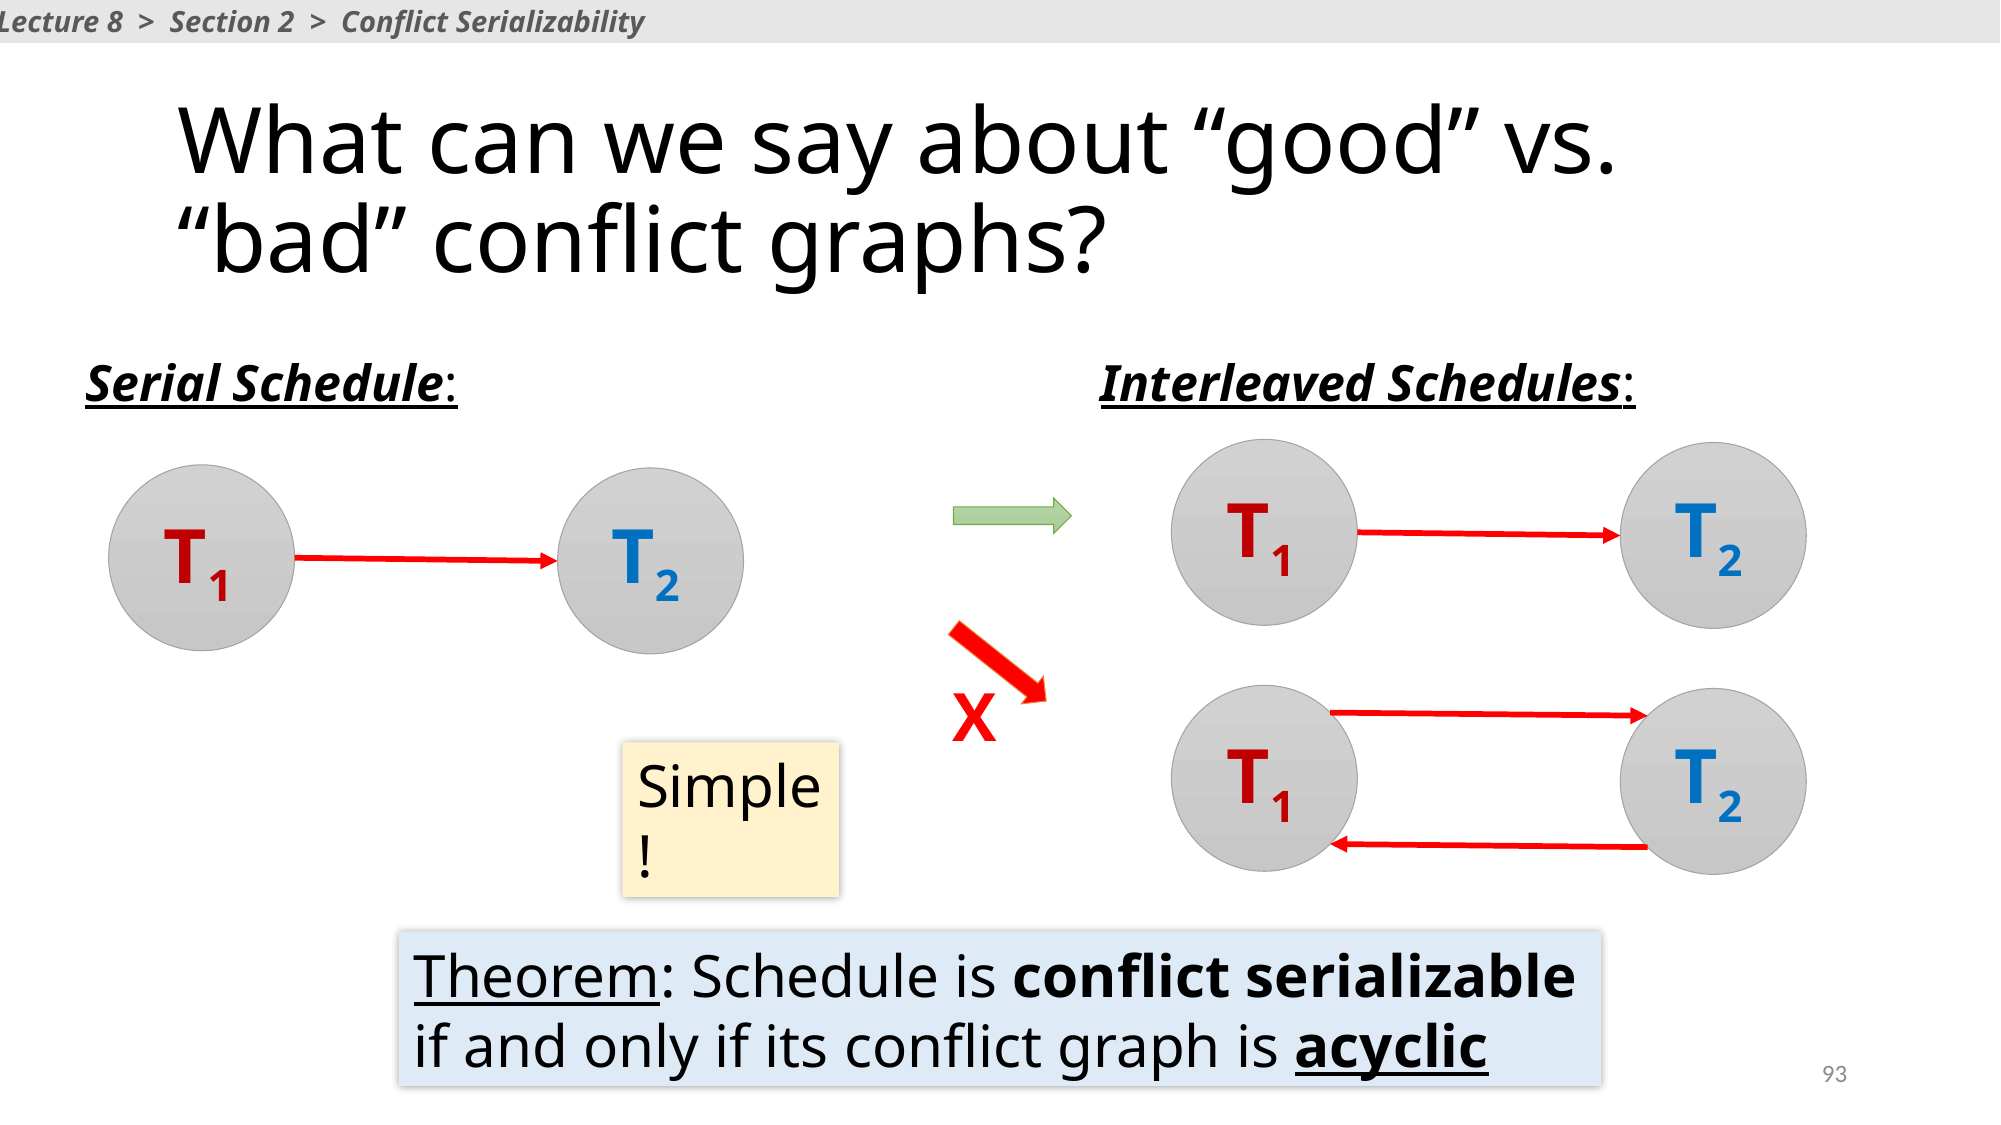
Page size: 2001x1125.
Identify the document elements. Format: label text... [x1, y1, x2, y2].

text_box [108, 464, 744, 654]
slide_number 93 [1412, 1042, 1863, 1103]
text_box X [937, 667, 1012, 763]
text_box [1171, 439, 1807, 629]
text_box [947, 620, 1047, 705]
text_box Theorem: Schedule is conflict serializable if and only if its conflict graph is acyclic [398, 931, 1602, 1086]
text_box Interleaved Schedules: [1085, 344, 1651, 419]
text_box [1171, 685, 1807, 875]
text_box [952, 496, 1073, 535]
text_box Simple! [622, 742, 839, 897]
text_box Serial Schedule: [70, 344, 473, 419]
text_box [0, 0, 2000, 47]
text_box What can we say about “good” vs. “bad” conflict graphs? [162, 84, 1888, 303]
